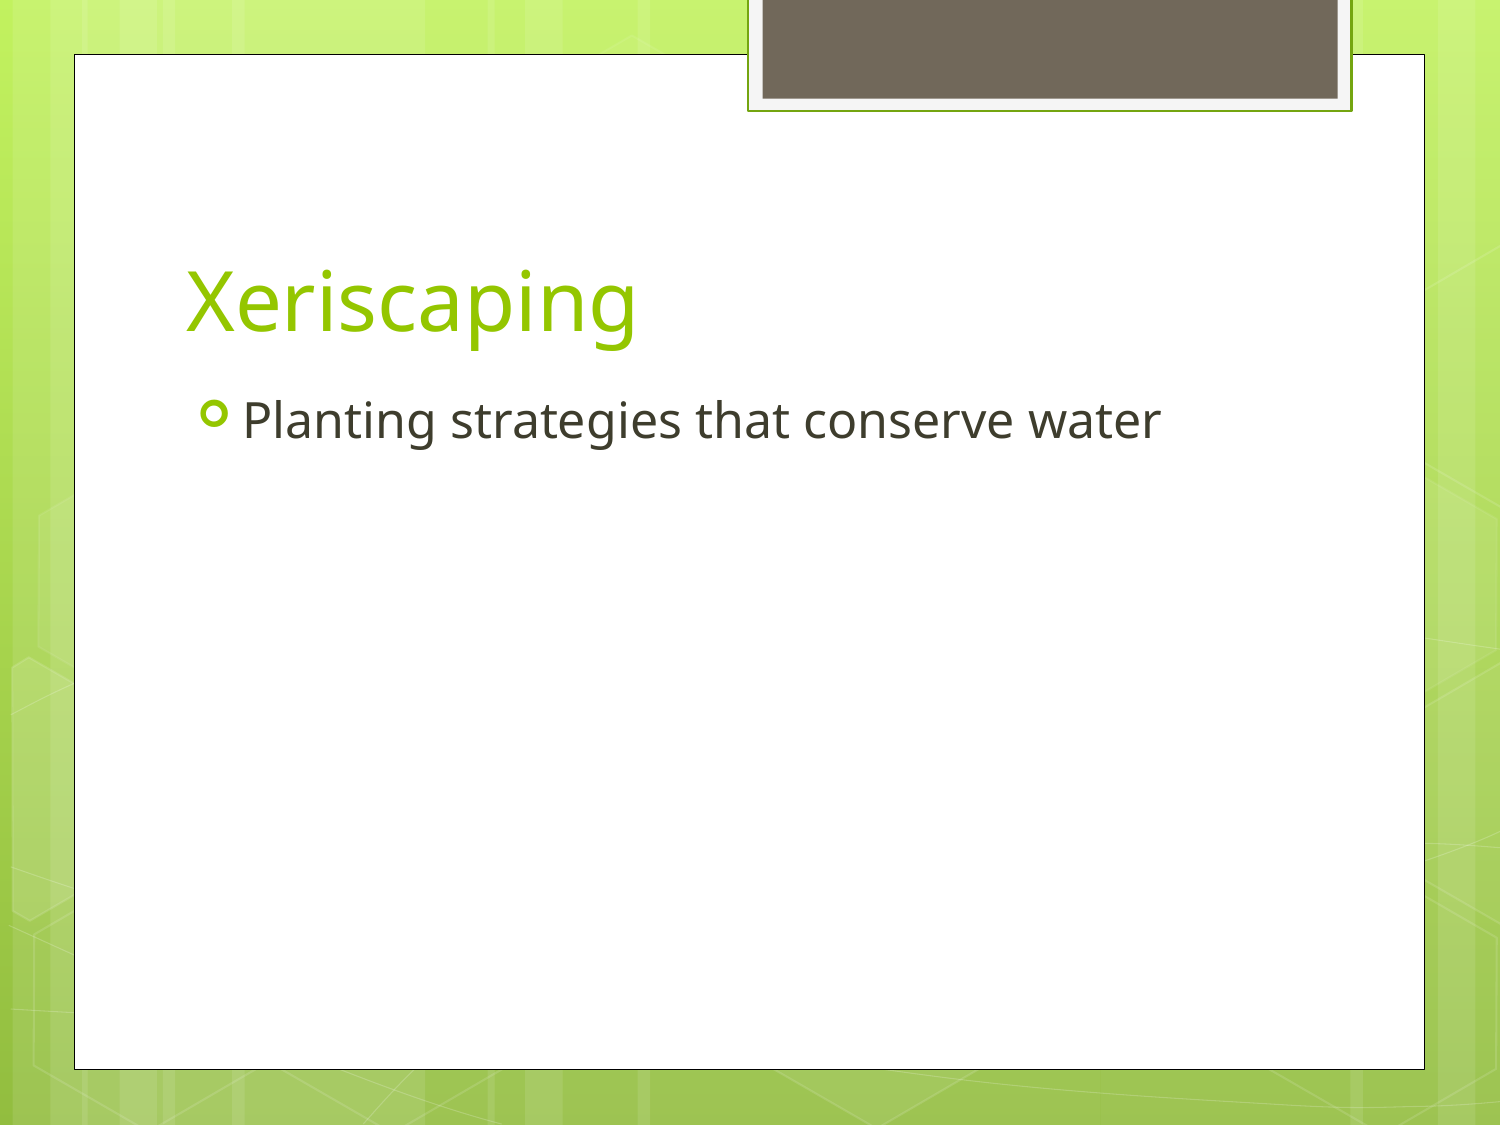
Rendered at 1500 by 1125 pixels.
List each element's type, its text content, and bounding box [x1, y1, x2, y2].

list Planting strategies that conserve water [171, 381, 1283, 957]
title Xeriscaping [171, 168, 1324, 357]
